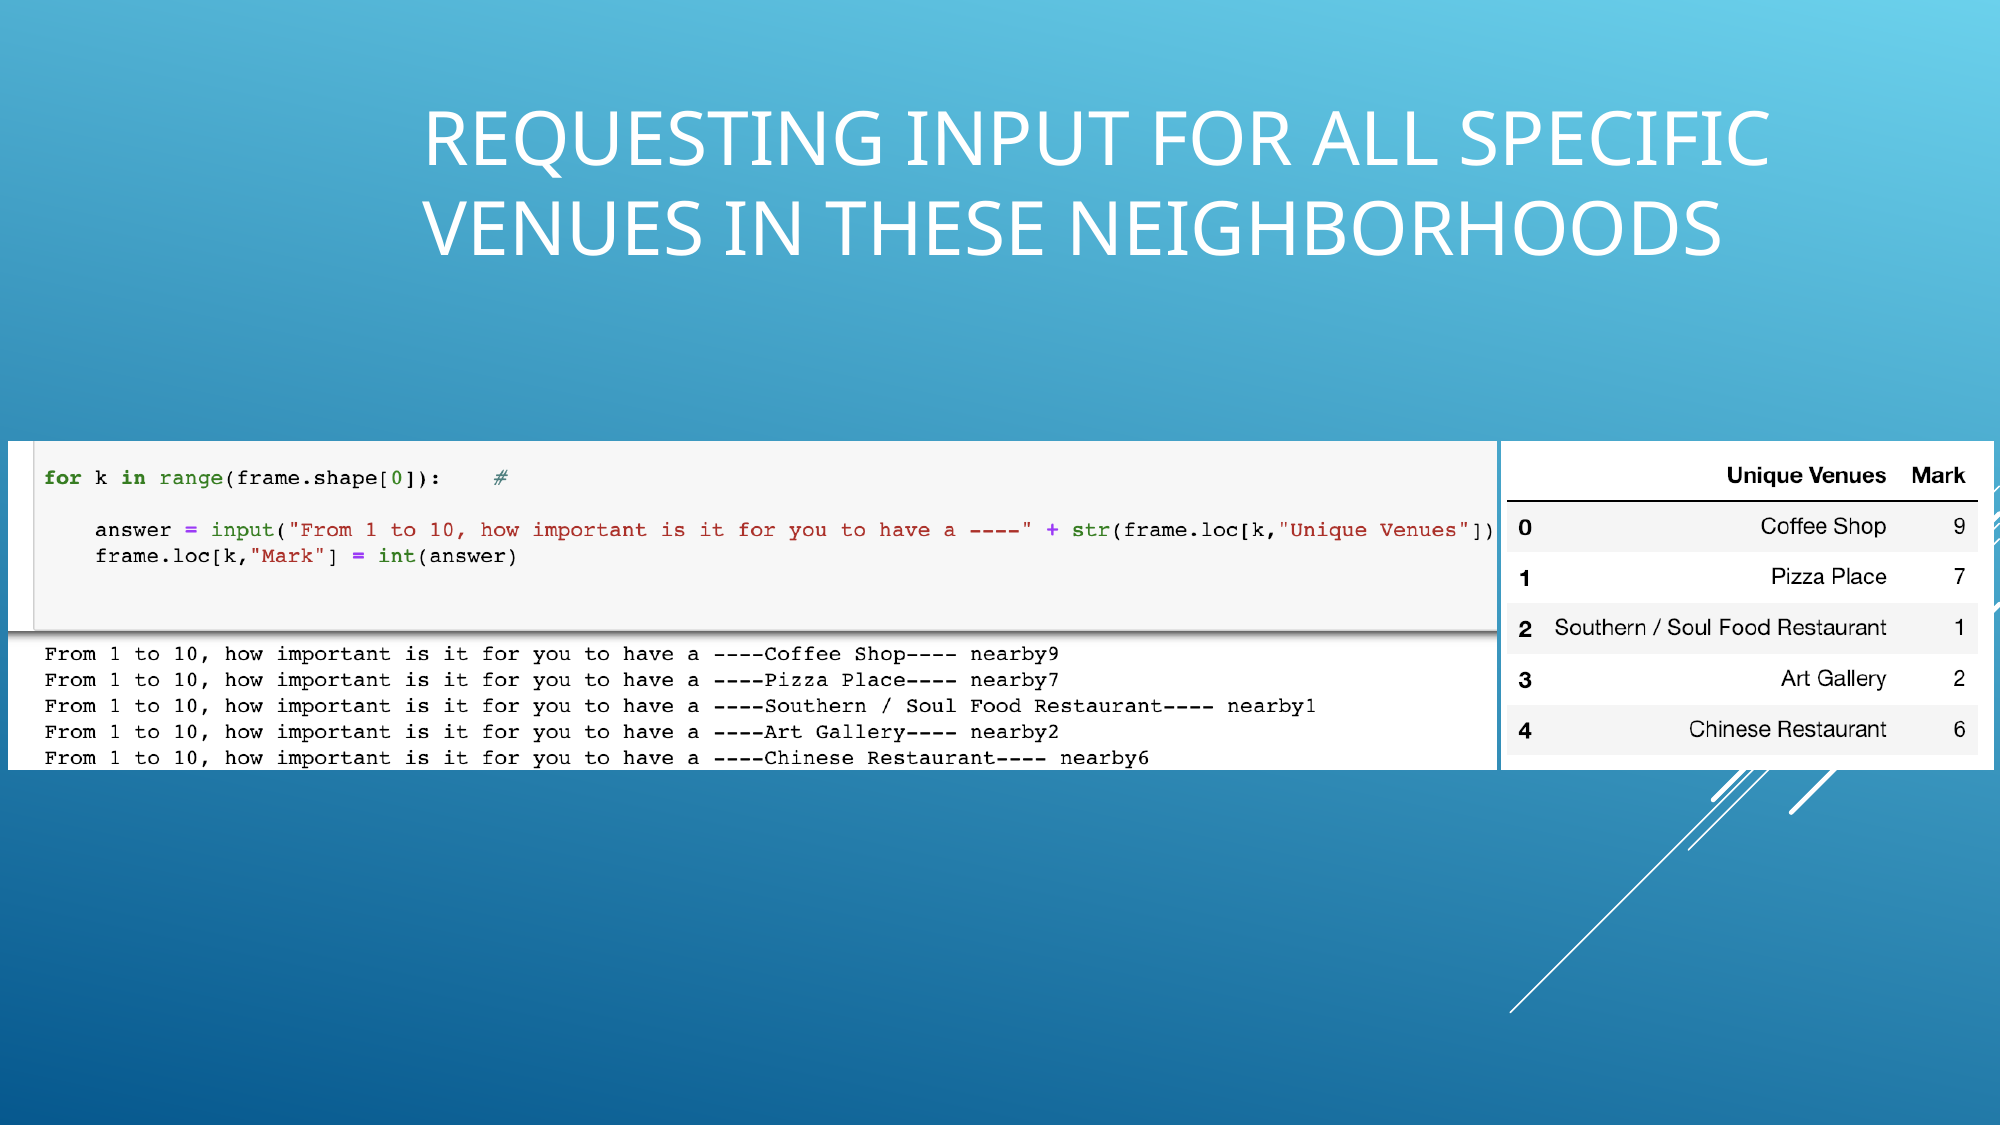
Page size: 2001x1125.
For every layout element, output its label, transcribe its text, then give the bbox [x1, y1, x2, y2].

title Requesting input for all specific venues in these neighborhoods [407, 56, 1808, 304]
picture [8, 440, 1497, 771]
picture [1501, 440, 1995, 771]
